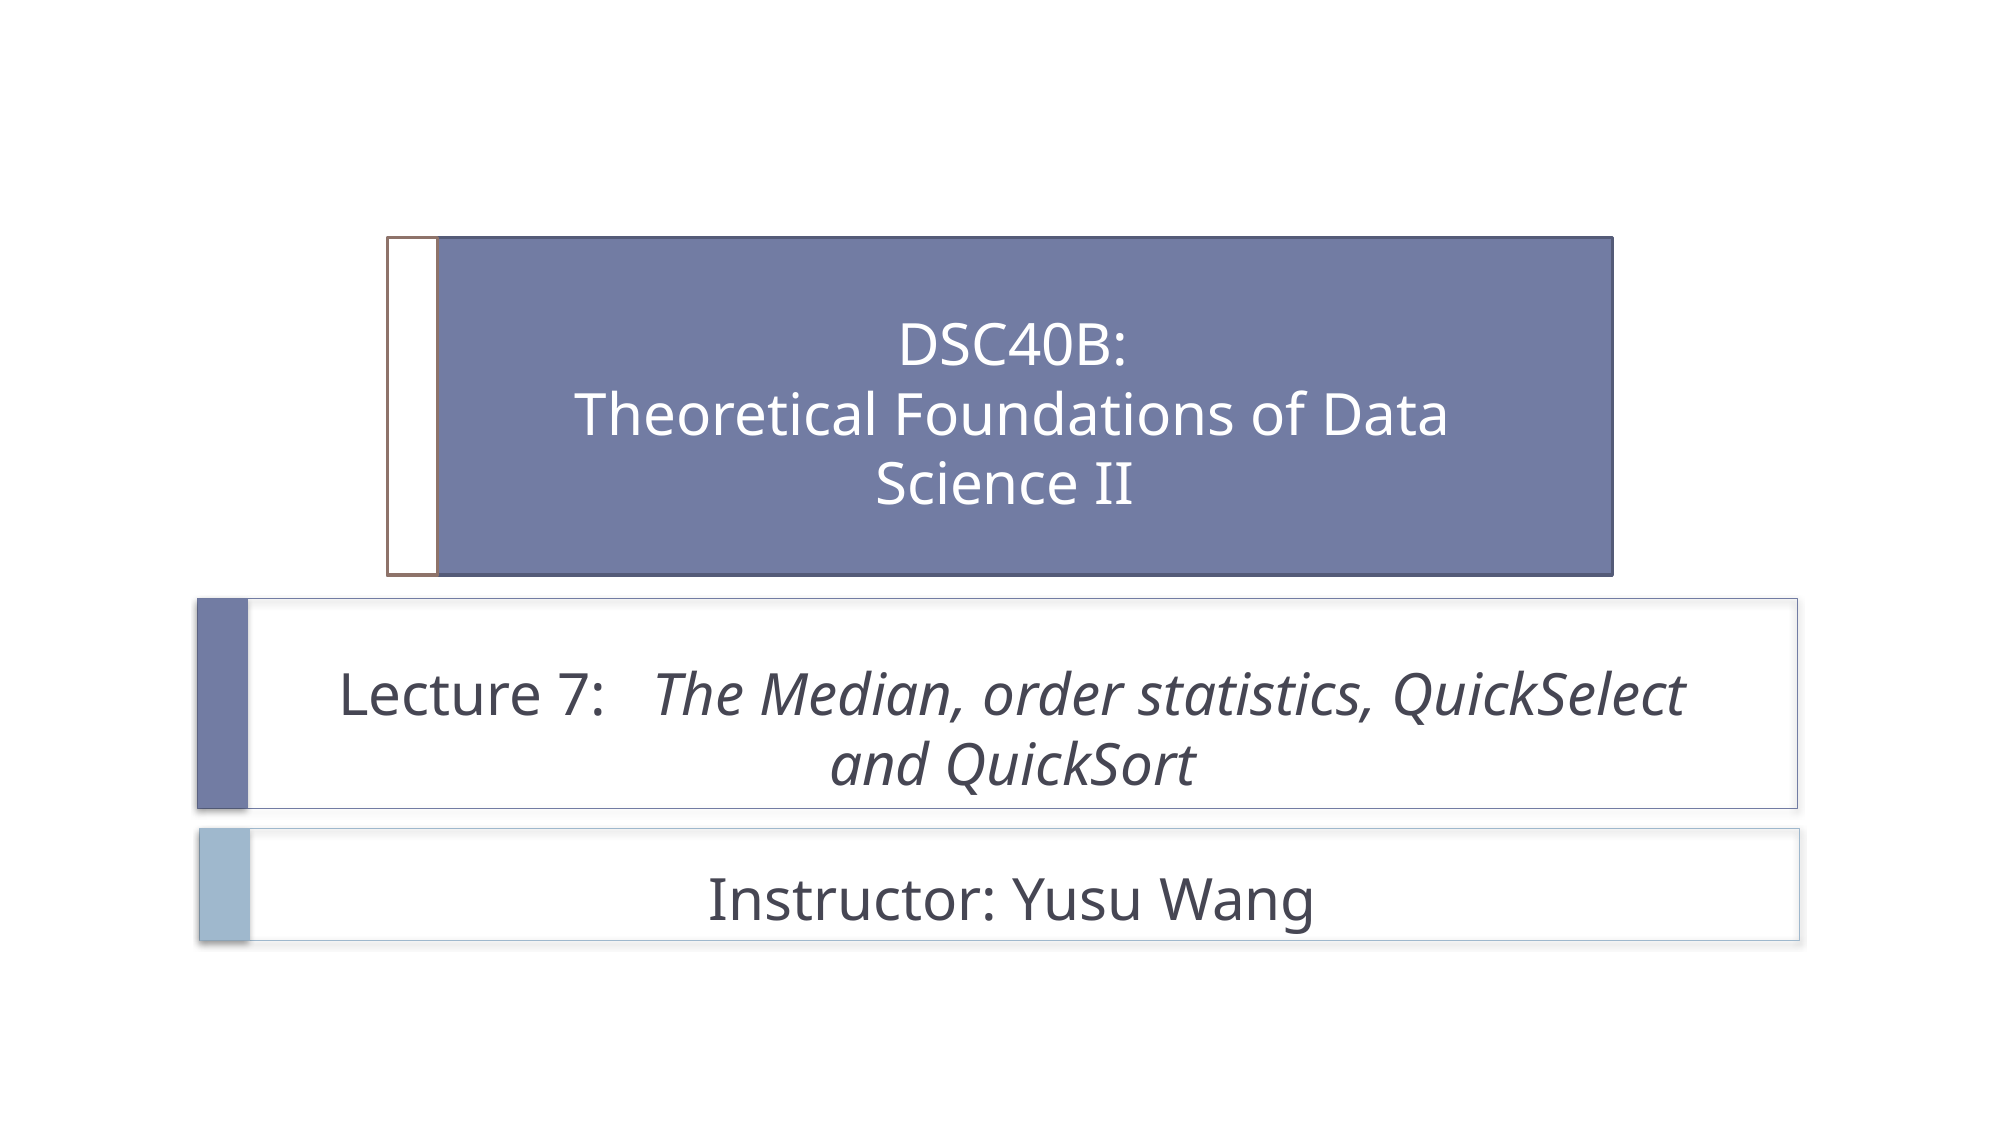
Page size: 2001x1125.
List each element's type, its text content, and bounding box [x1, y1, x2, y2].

text_box [439, 236, 1614, 577]
title DSC40B: Theoretical Foundations of Data Science II [449, 298, 1576, 512]
text_box [386, 236, 439, 577]
subtitle Lecture 7: The Median, order statistics, QuickSelect and QuickSort Instructor: Yusu Wang [274, 649, 1751, 960]
